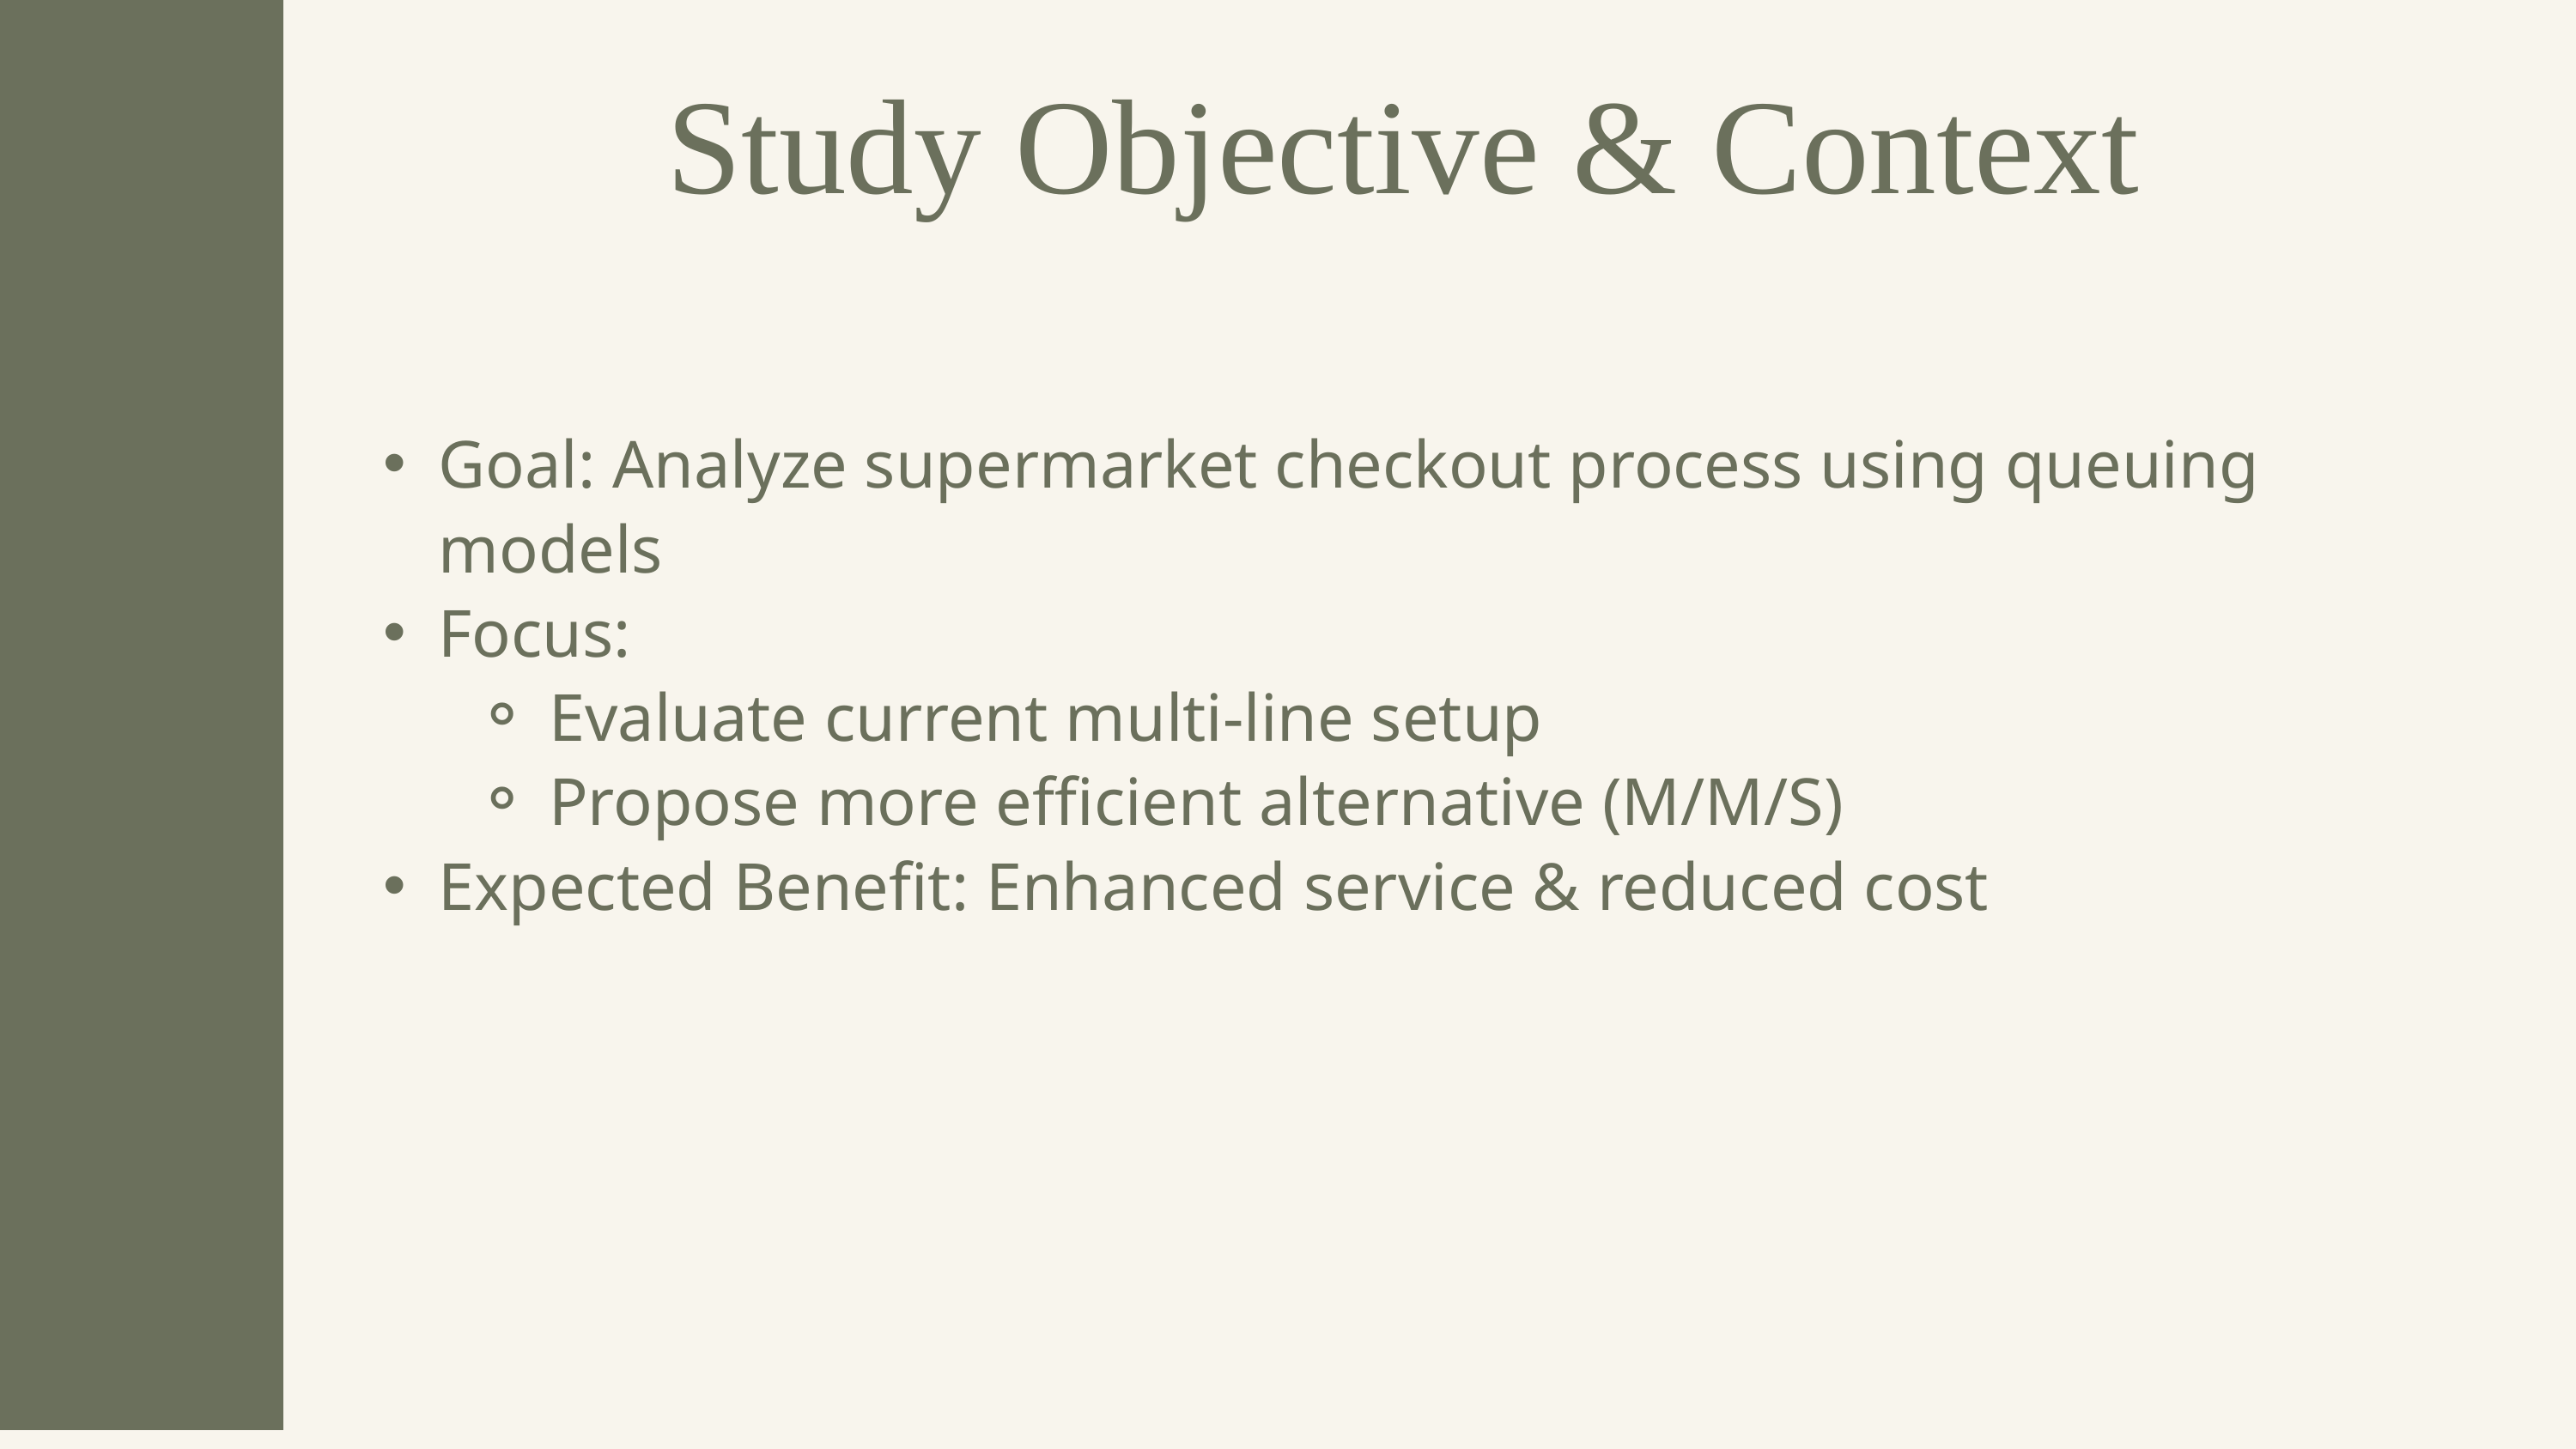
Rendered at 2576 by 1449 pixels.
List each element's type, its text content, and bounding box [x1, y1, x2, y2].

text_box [0, 0, 284, 1430]
text_box Goal: Analyze supermarket checkout process using queuing models Focus: Evaluate current multi-line setup Propose more efficient alternative (M/M/S) Expected Benefit: Enhanced service & reduced cost [328, 416, 2480, 1008]
text_box Study Objective & Context [494, 31, 2314, 410]
